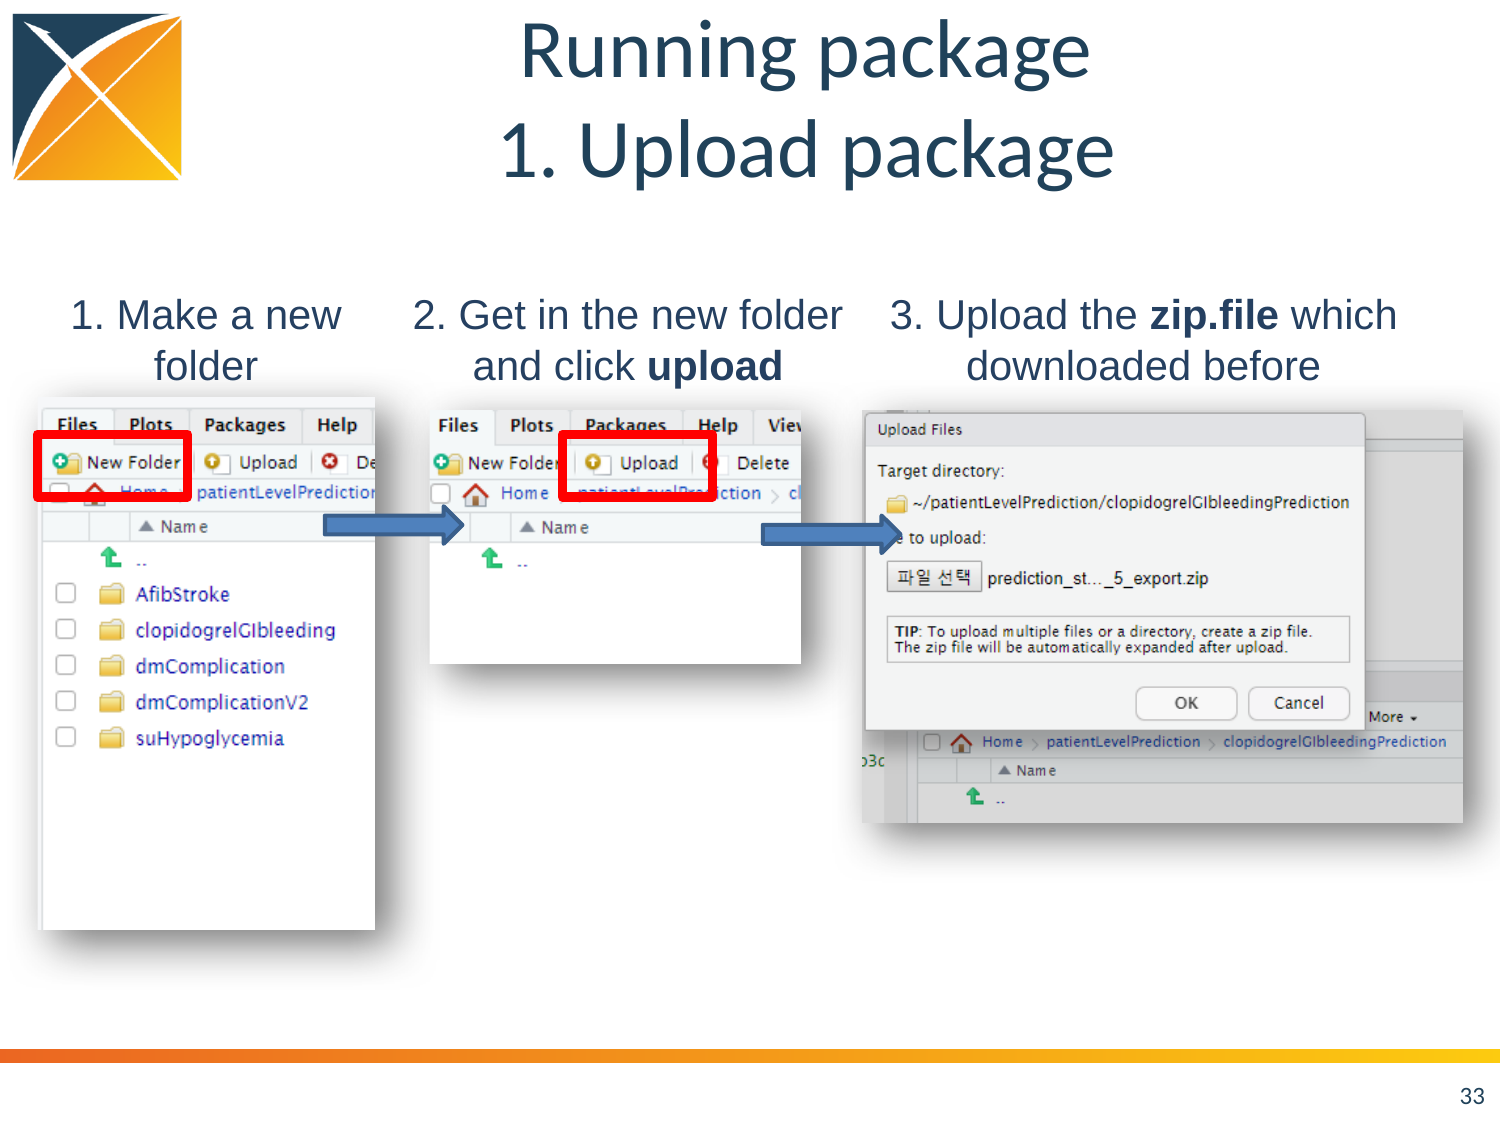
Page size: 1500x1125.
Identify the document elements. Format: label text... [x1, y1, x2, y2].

title Running package 1. Upload package [187, 24, 1425, 163]
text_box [37, 280, 376, 931]
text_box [862, 280, 1463, 823]
text_box [379, 513, 388, 537]
picture [0, 0, 206, 200]
slide_number 33 [1149, 1065, 1500, 1125]
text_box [393, 280, 861, 664]
